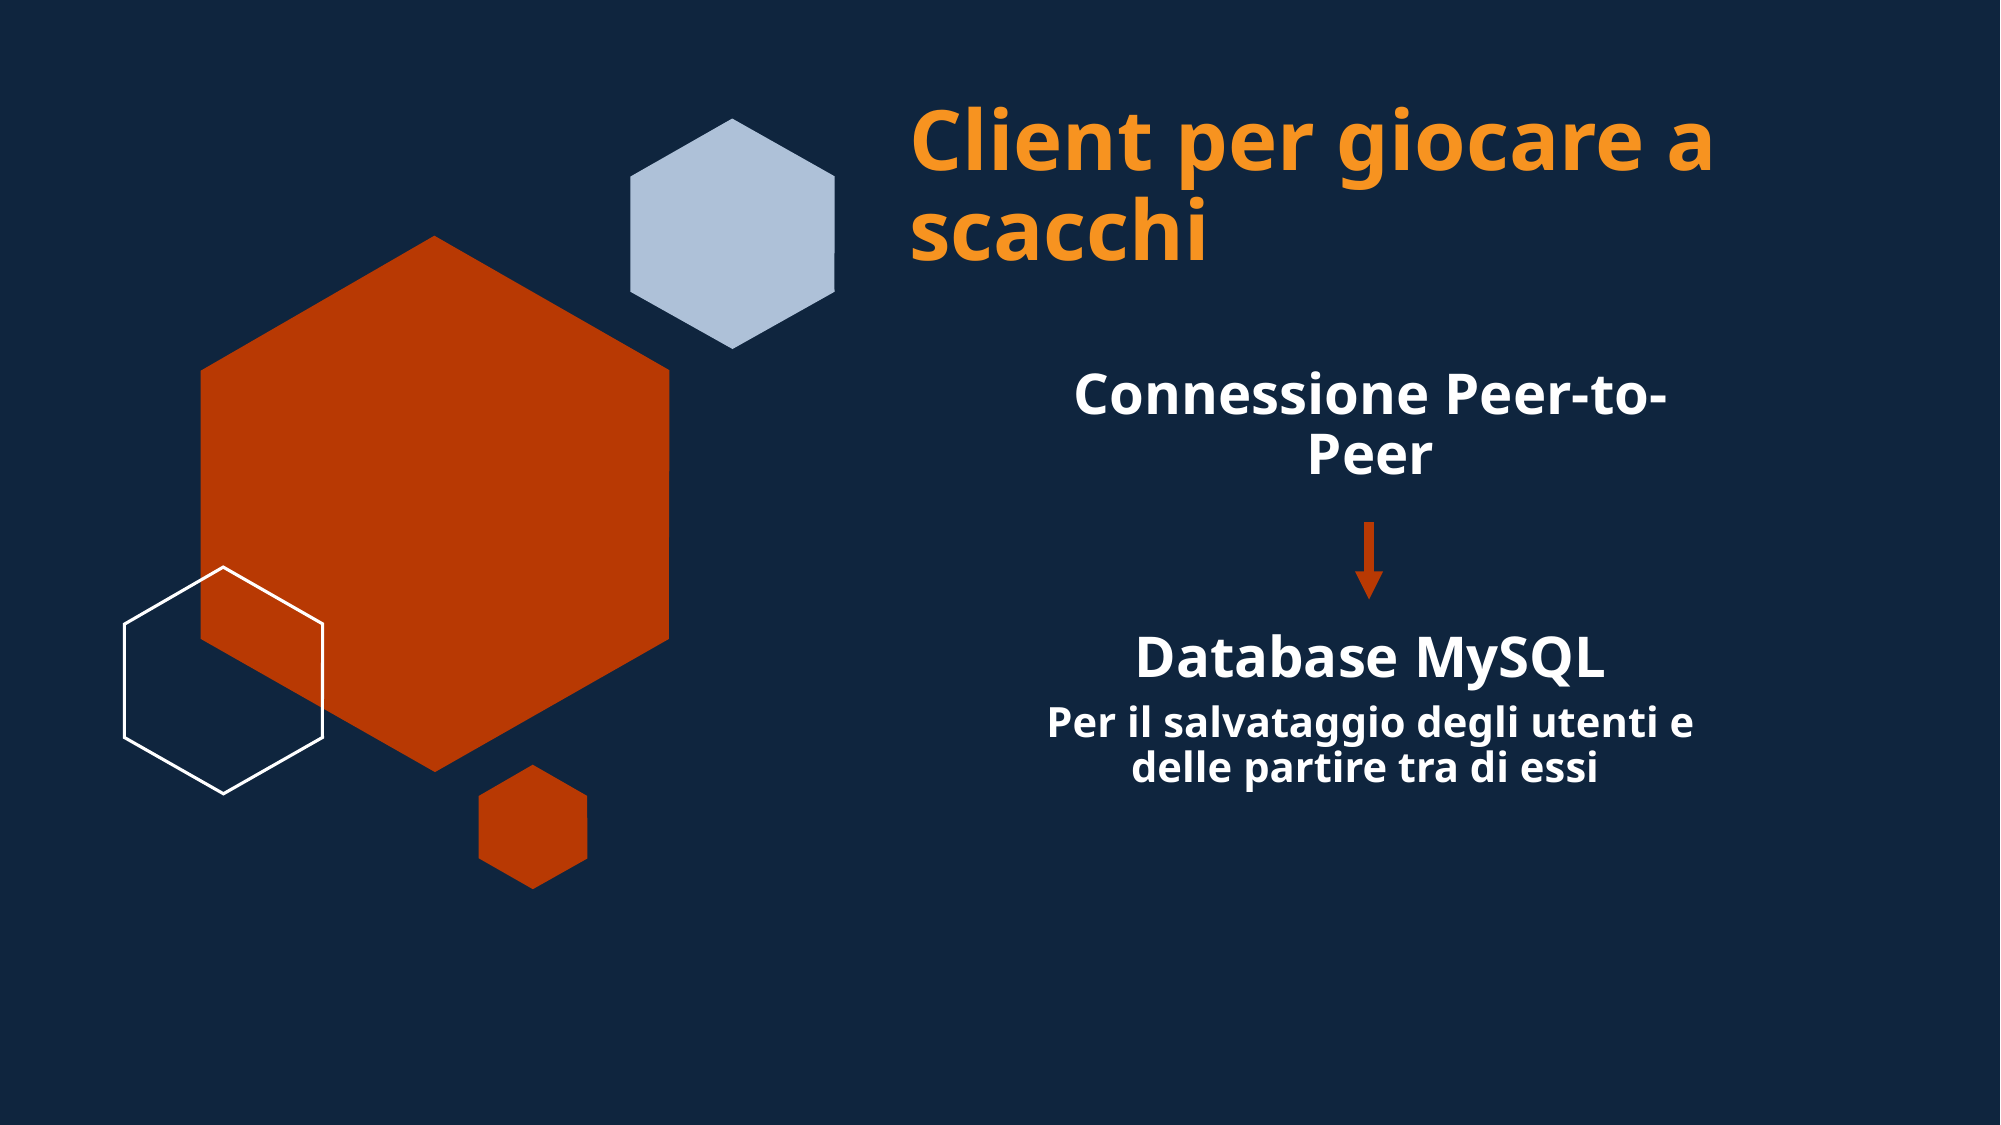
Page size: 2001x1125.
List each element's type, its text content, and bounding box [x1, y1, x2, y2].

text_box Database MySQL Per il salvataggio degli utenti e delle partire tra di essi [999, 522, 1742, 800]
text_box Connessione Peer-to-Peer [999, 411, 1742, 495]
title Client per giocare a scacchi [894, 187, 1963, 287]
